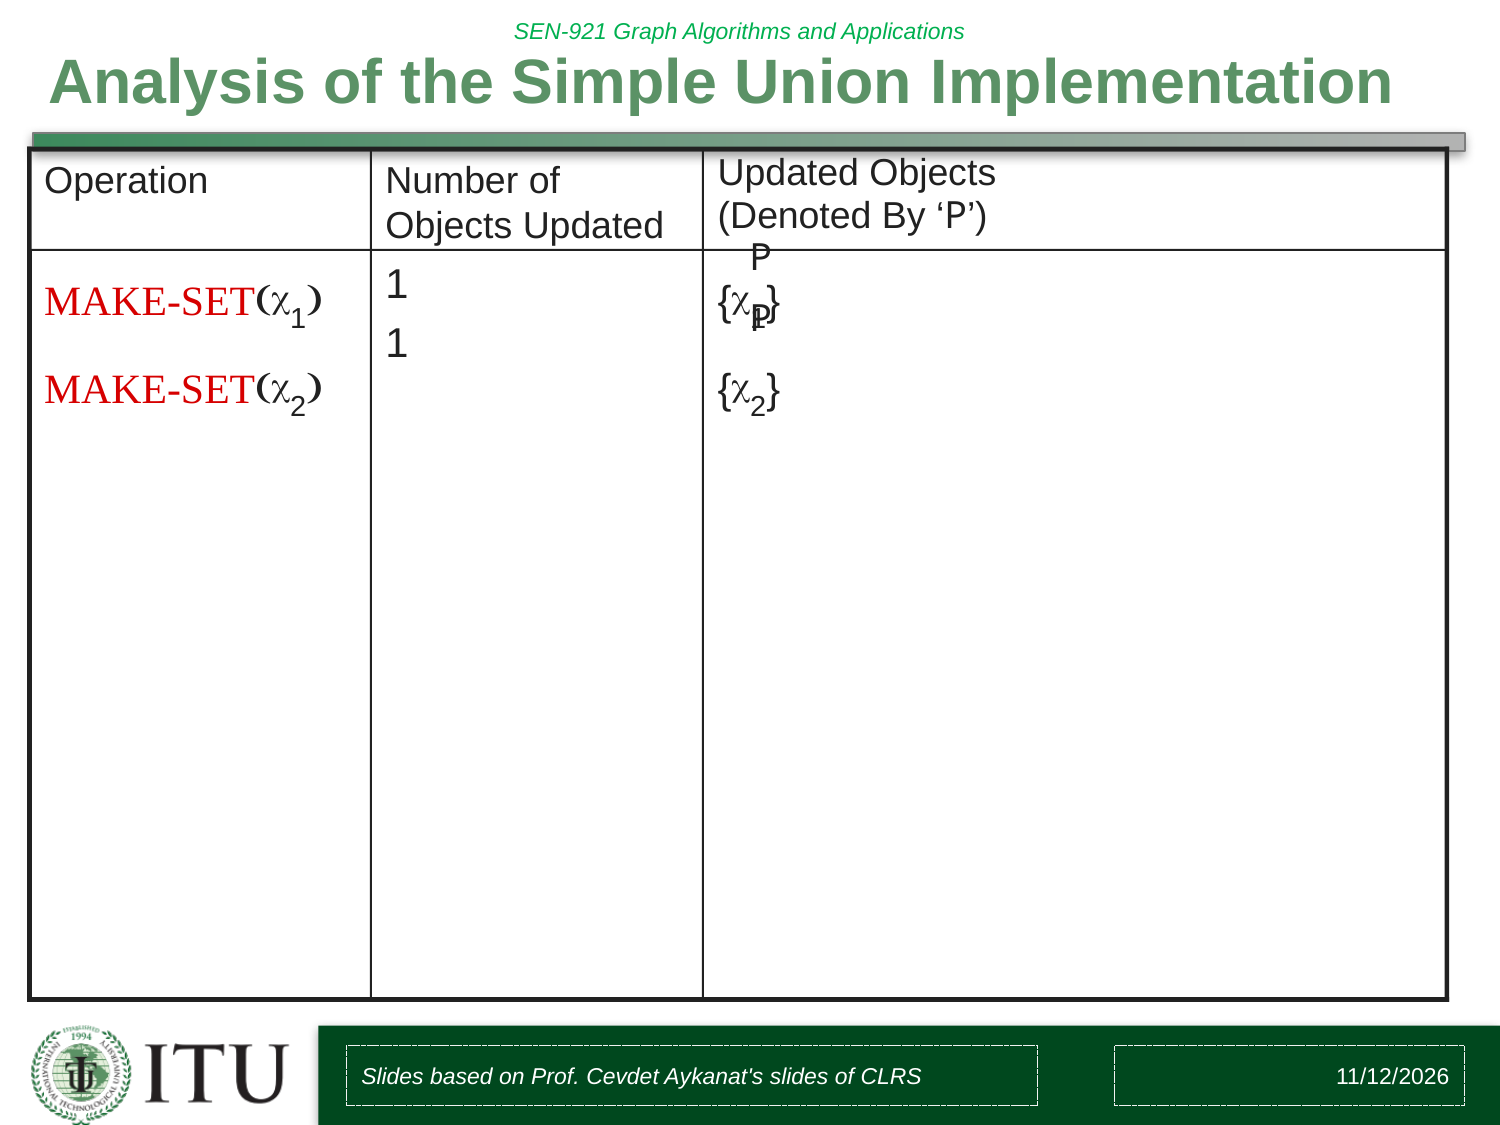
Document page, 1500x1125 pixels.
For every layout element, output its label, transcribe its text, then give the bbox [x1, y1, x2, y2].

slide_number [1114, 1045, 1465, 1106]
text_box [28, 148, 1448, 1000]
title Analysis of the Simple Union Implementation [33, 24, 1465, 134]
footer Slides based on Prof. Cevdet Aykanat's slides of CLRS [346, 1045, 1038, 1106]
